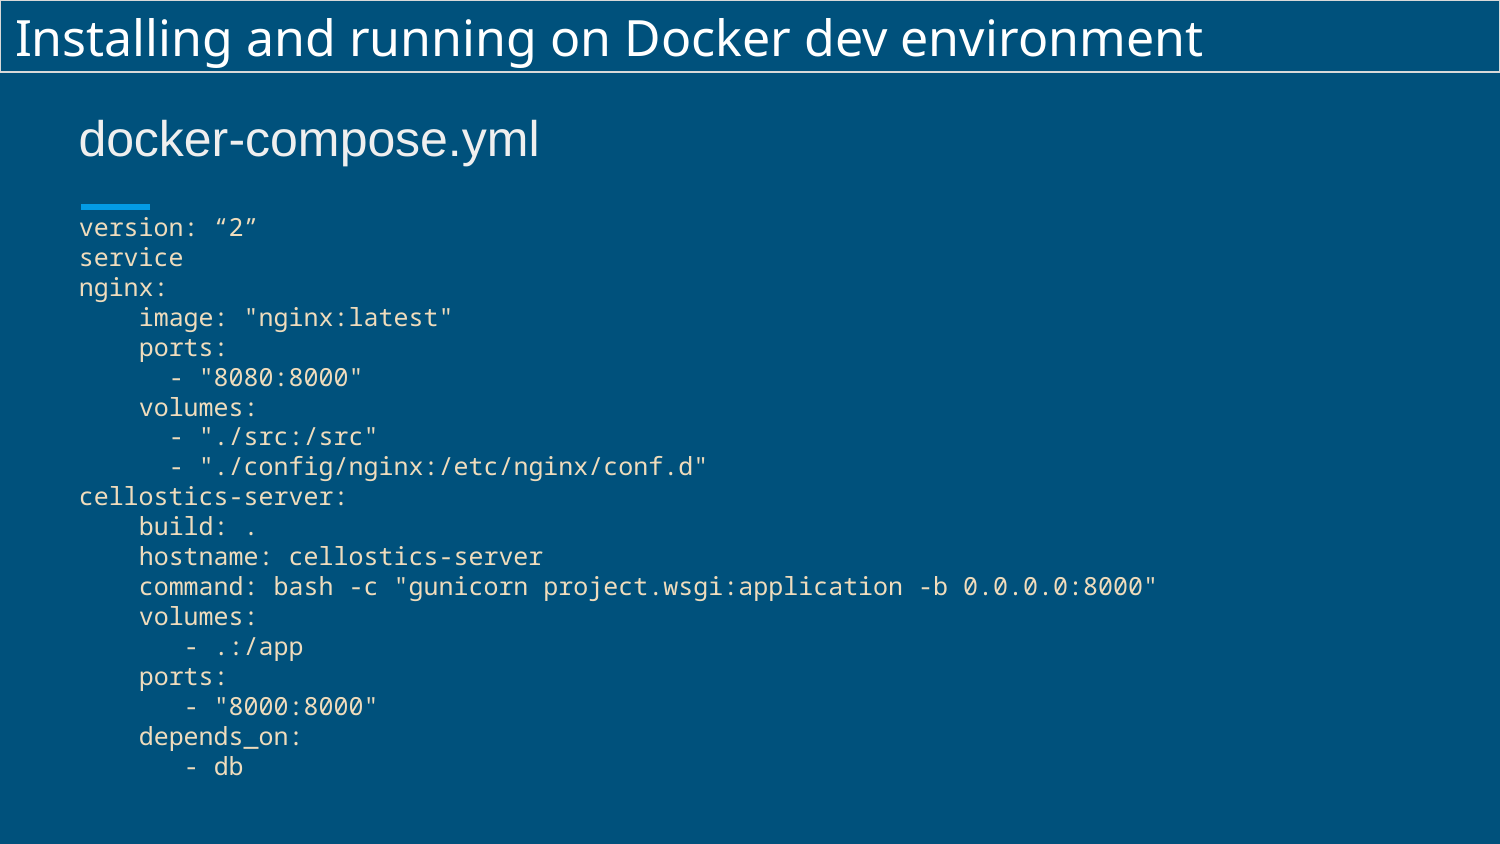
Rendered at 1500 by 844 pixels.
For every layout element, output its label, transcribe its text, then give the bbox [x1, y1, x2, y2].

text_box docker-compose.yml [63, 95, 722, 178]
title Installing and running on Docker dev environment [0, 0, 1500, 73]
list version: “2” service nginx: image: "nginx:latest" ports: - "8080:8000" volumes: - "./src:/src" - "./config/nginx:/etc/nginx/conf.d" cellostics-server: build: . hostname: cellostics-server command: bash -c "gunicorn project.wsgi:application -b 0.0.0.0:8000" volumes: - .:/app ports: - "8000:8000" depends_on: - db [63, 196, 1479, 816]
